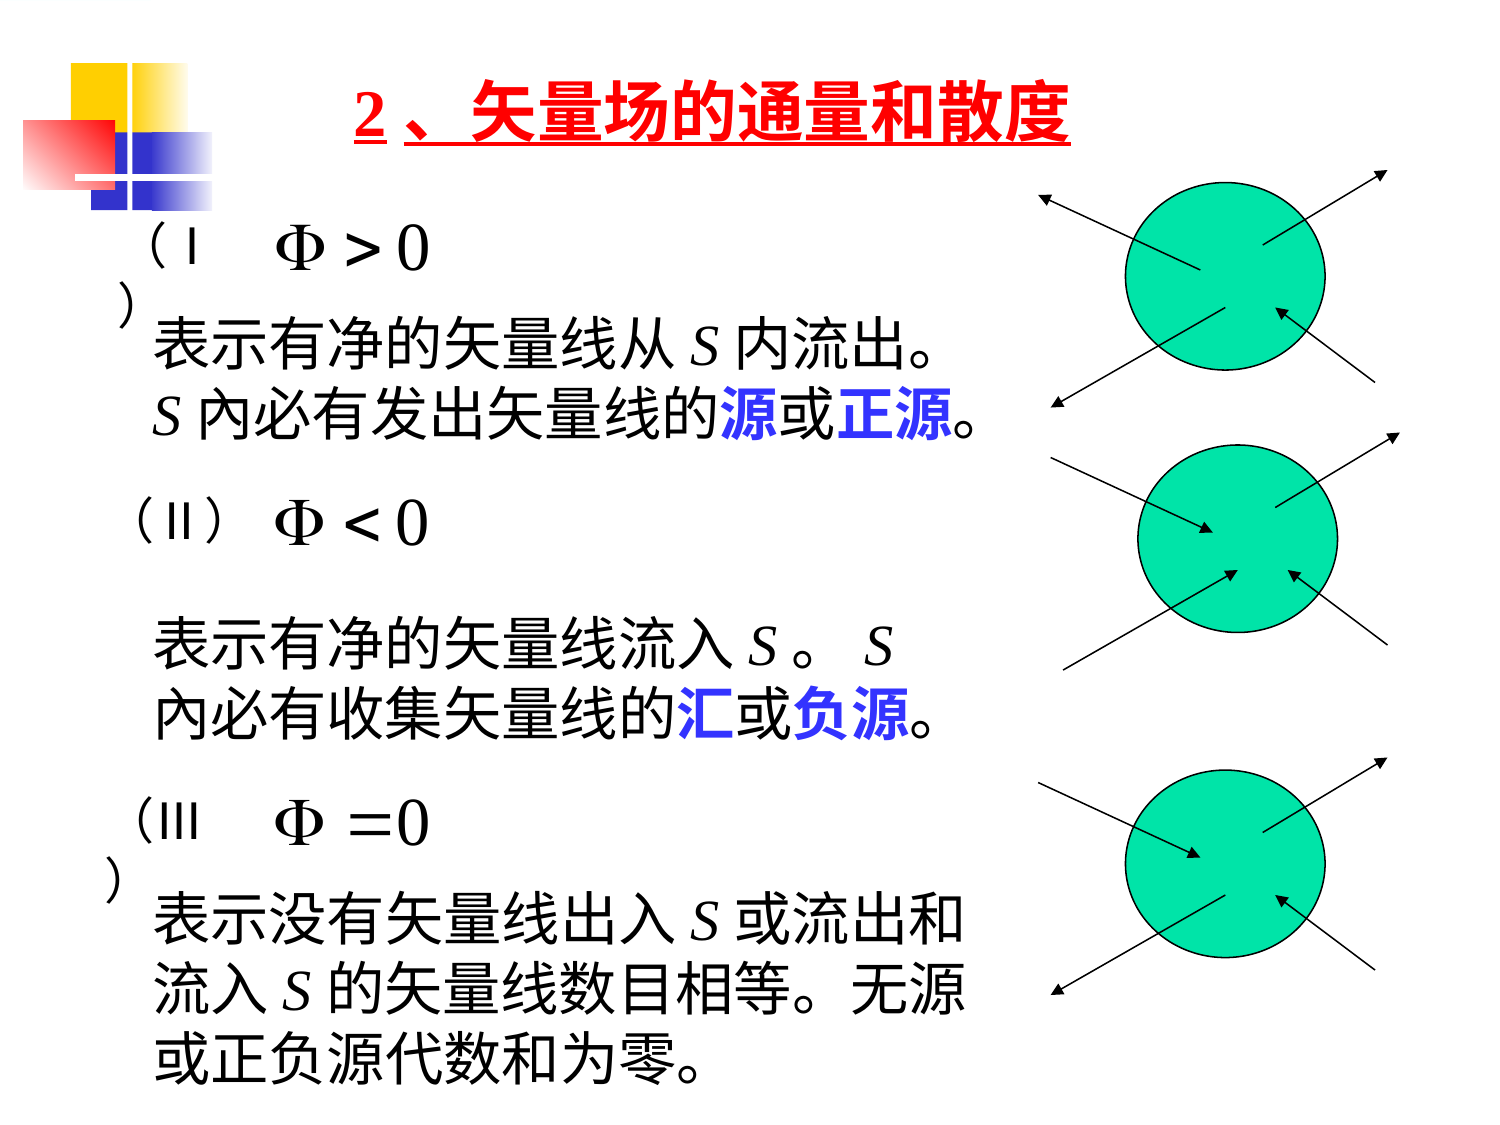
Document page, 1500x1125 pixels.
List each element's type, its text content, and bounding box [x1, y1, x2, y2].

text_box 表示没有矢量线出入S或流出和流入S的矢量线数目相等。无源或正负源代数和为零。 [137, 1004, 988, 1100]
text_box 2、矢量场的通量和散度 [324, 62, 1100, 158]
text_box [74, 162, 1401, 996]
